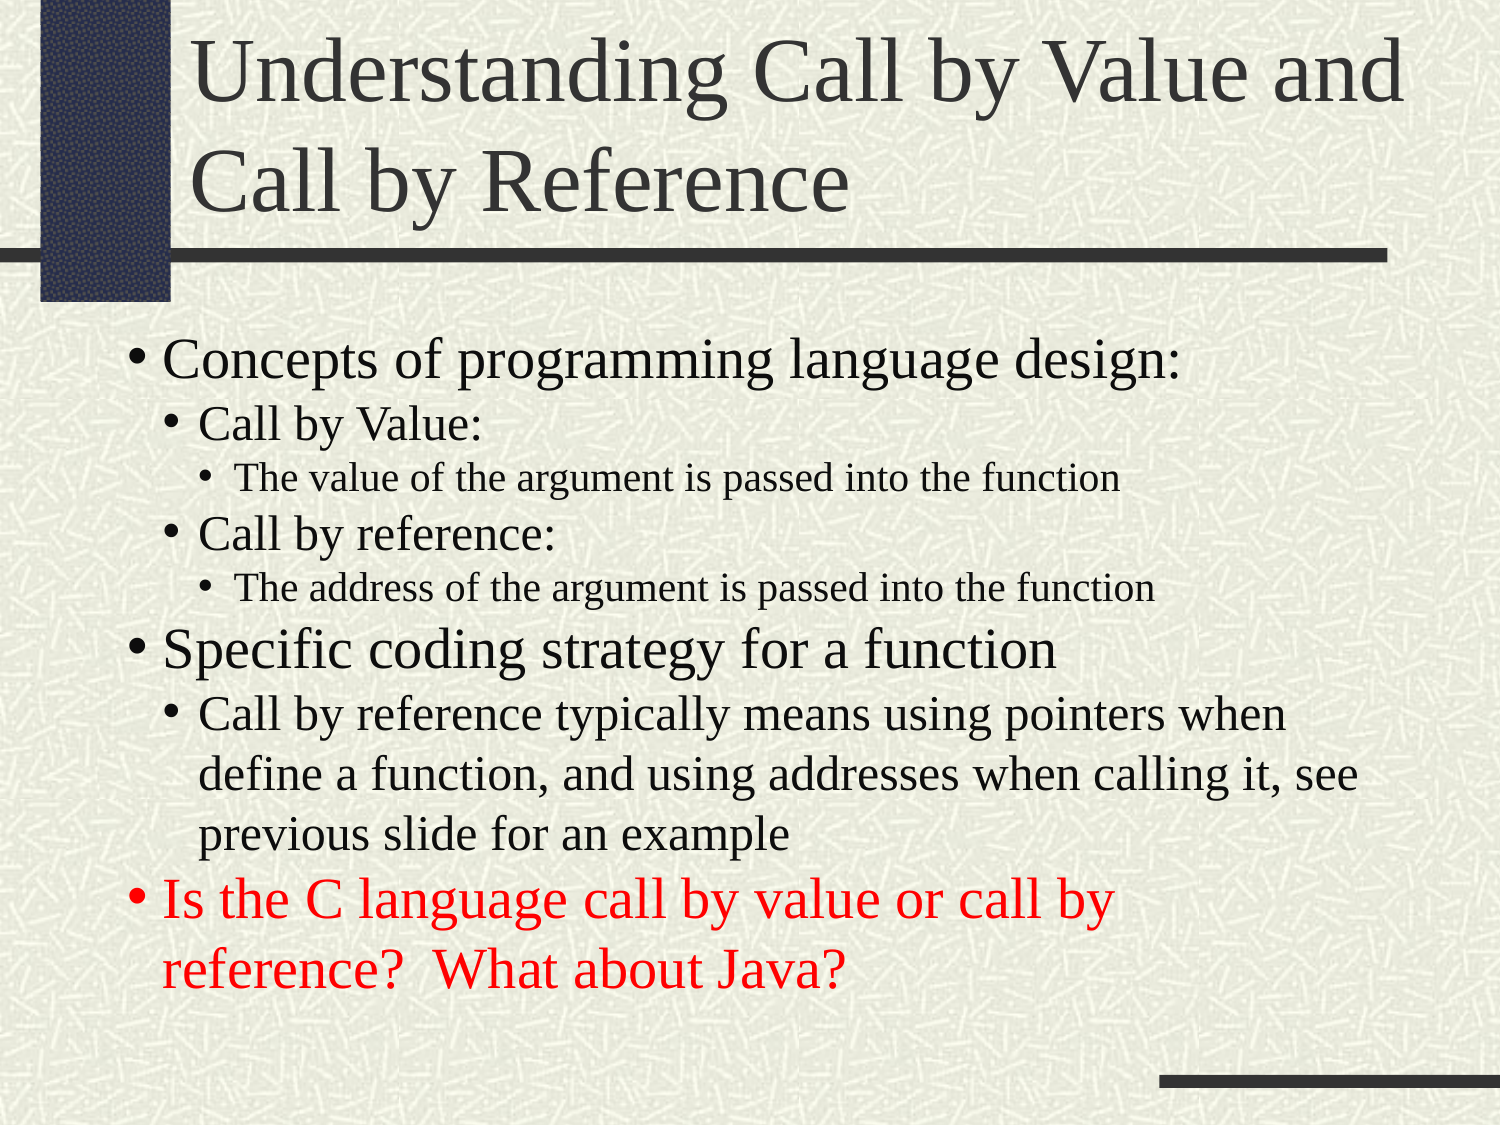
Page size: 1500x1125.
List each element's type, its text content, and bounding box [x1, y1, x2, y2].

text_box Understanding Call by Value and Call by Reference [174, 50, 1450, 237]
picture [0, 0, 1500, 1125]
text_box Concepts of programming language design: Call by Value: The value of the argument is passed into the function Call by reference: The address of the argument is passed into the function Specific coding strategy for a function Call by reference typically means using pointers when define a function, and using addresses when calling it, see previous slide for an example Is the C language call by value or call by reference? What about Java? [112, 312, 1387, 1000]
